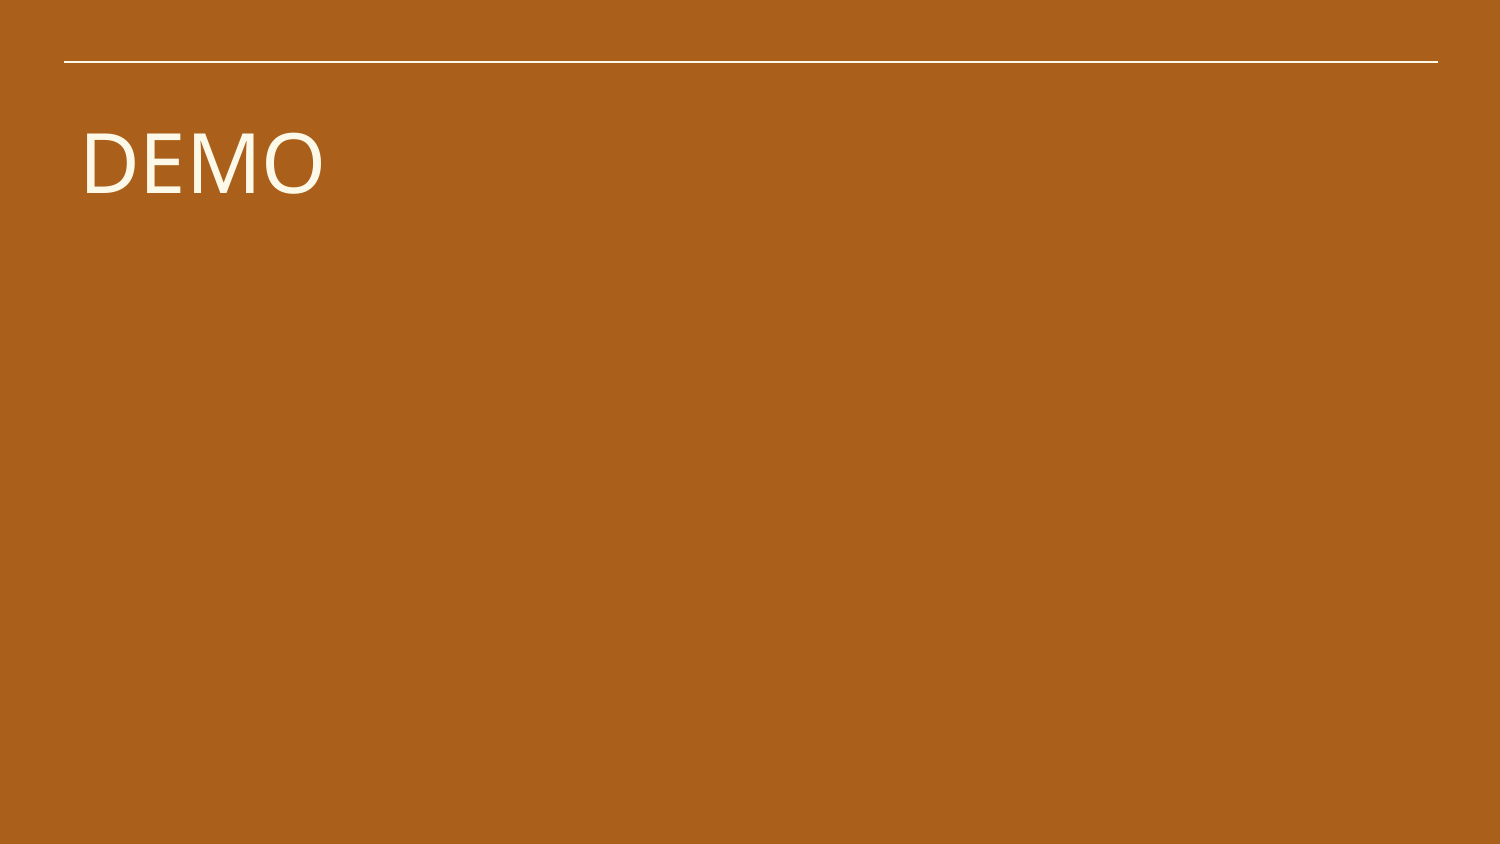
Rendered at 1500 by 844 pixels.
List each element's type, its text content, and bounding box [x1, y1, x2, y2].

title DEMO [64, 89, 627, 249]
